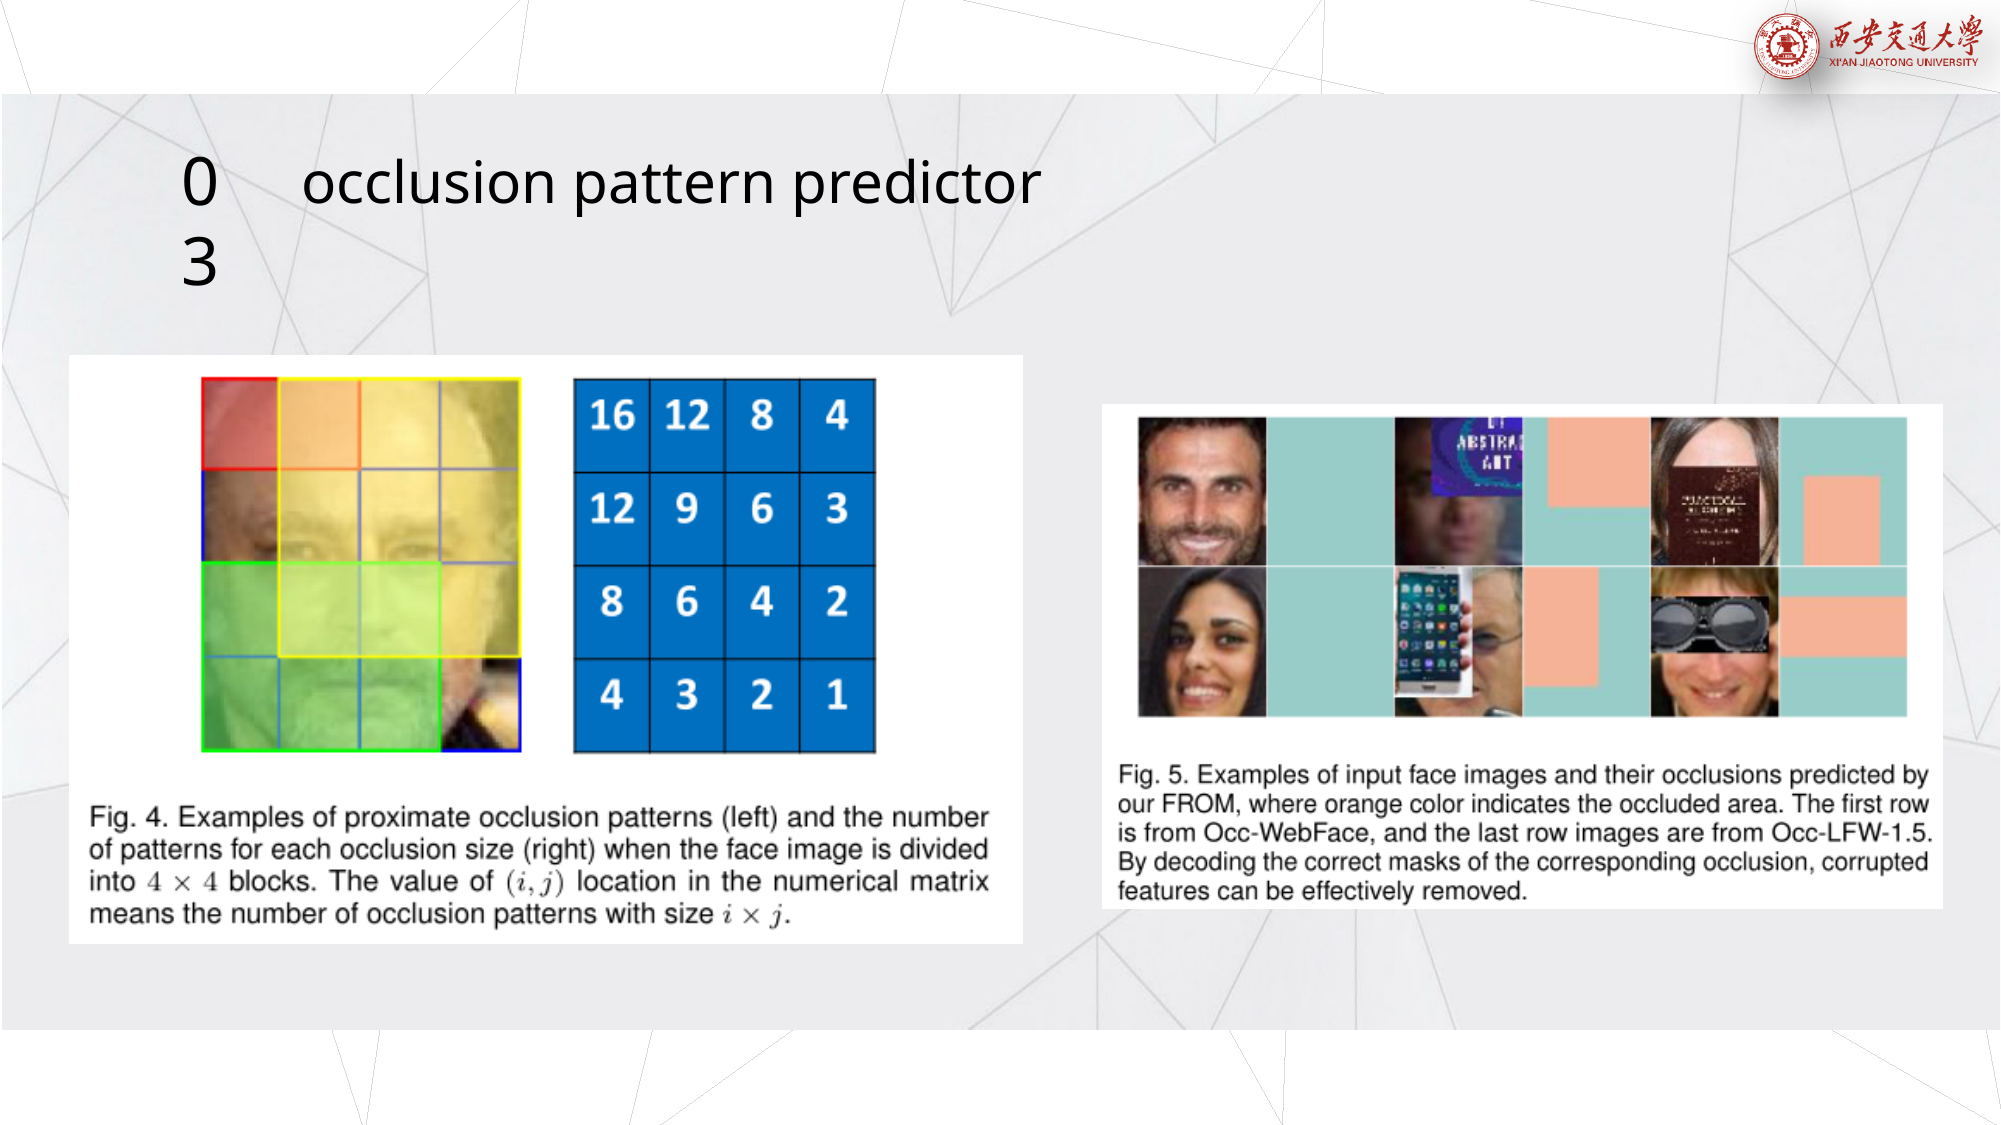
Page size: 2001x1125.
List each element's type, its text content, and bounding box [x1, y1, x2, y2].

text_box 03 [181, 138, 256, 299]
text_box occlusion pattern predictor [251, 145, 1093, 216]
picture [2, 0, 2001, 1030]
